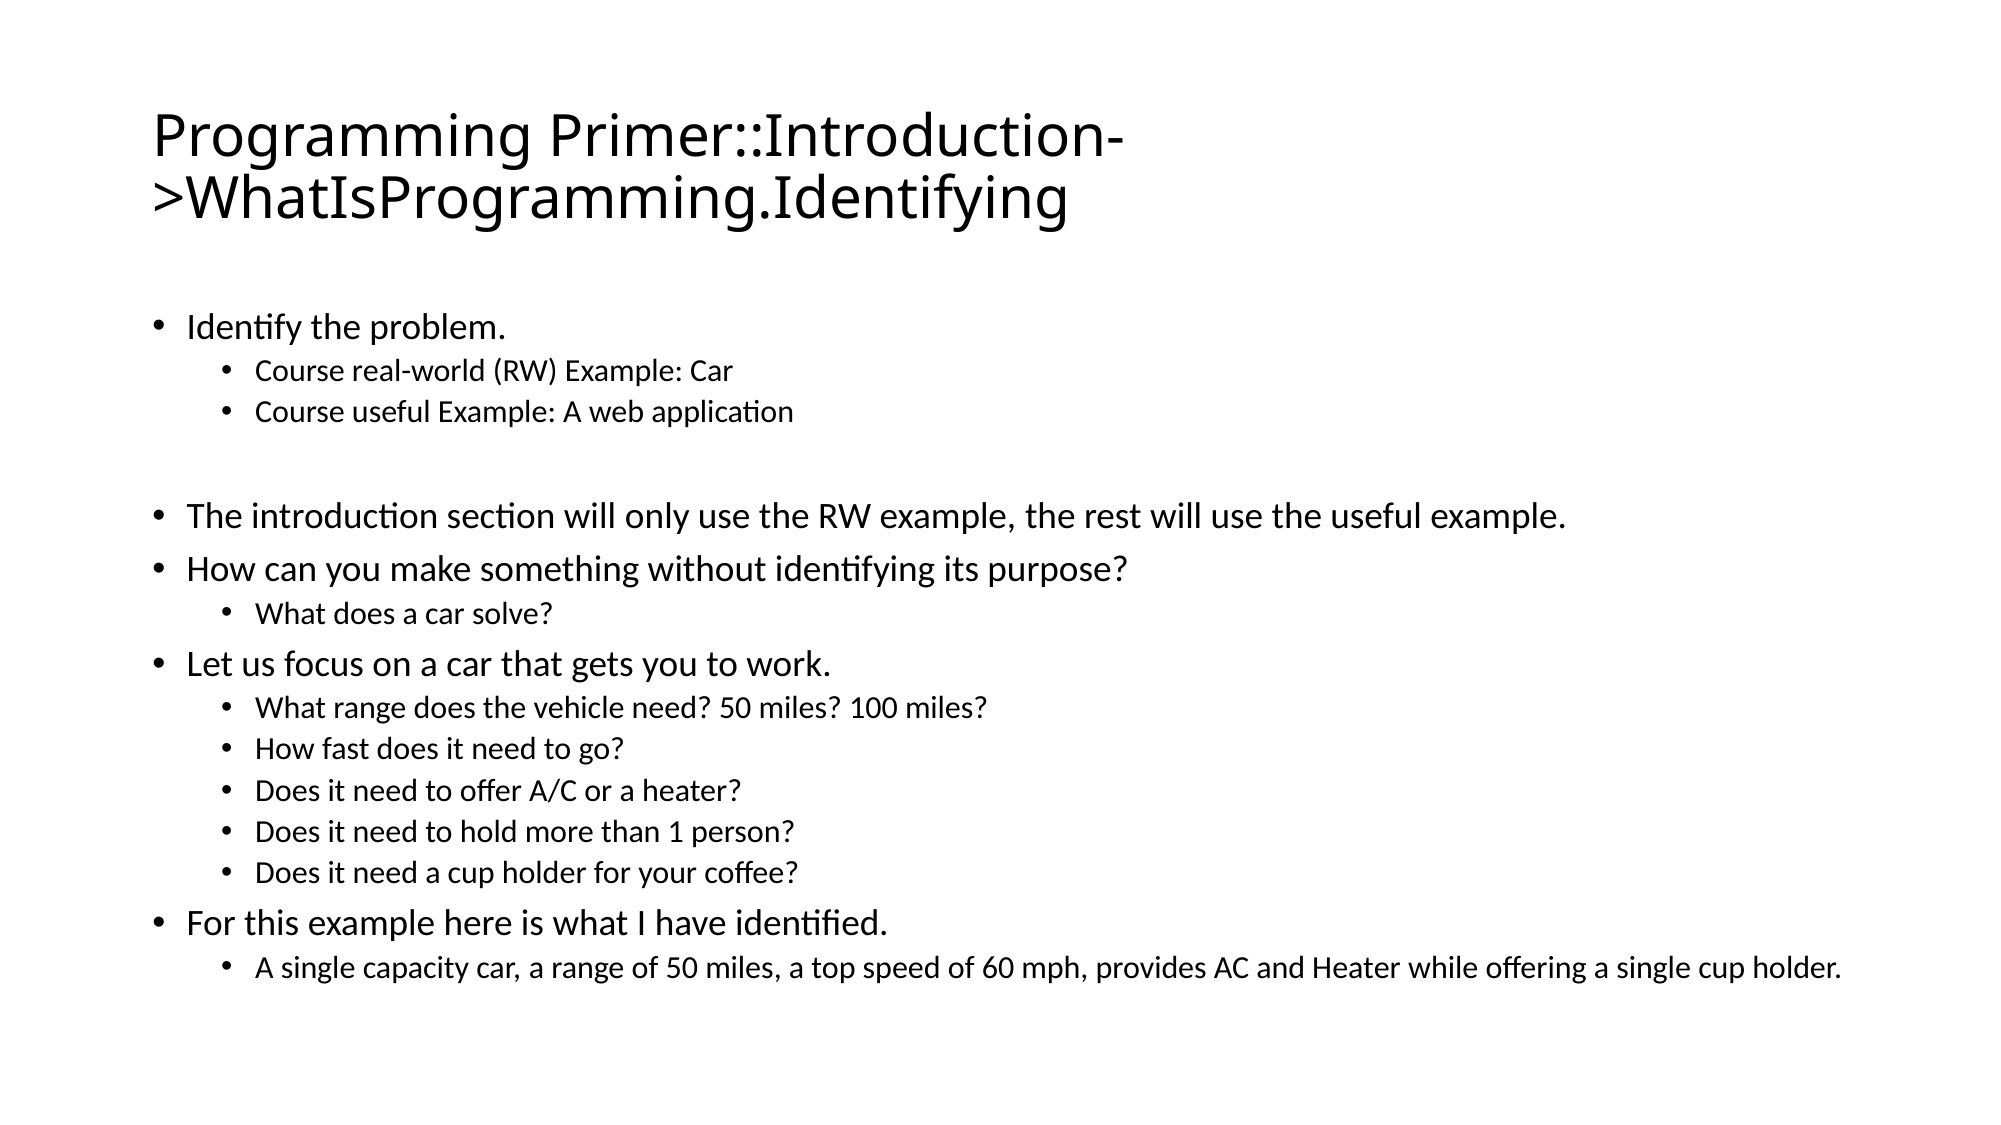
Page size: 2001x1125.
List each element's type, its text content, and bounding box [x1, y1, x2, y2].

list Identify the problem. Course real-world (RW) Example: Car Course useful Example: A web application The introduction section will only use the RW example, the rest will use the useful example. How can you make something without identifying its purpose? What does a car solve? Let us focus on a car that gets you to work. What range does the vehicle need? 50 miles? 100 miles? How fast does it need to go? Does it need to offer A/C or a heater? Does it need to hold more than 1 person? Does it need a cup holder for your coffee? For this example here is what I have identified. A single capacity car, a range of 50 miles, a top speed of 60 mph, provides AC and Heater while offering a single cup holder. [137, 299, 1863, 1014]
title Programming Primer::Introduction->WhatIsProgramming.Identifying [137, 59, 1863, 278]
